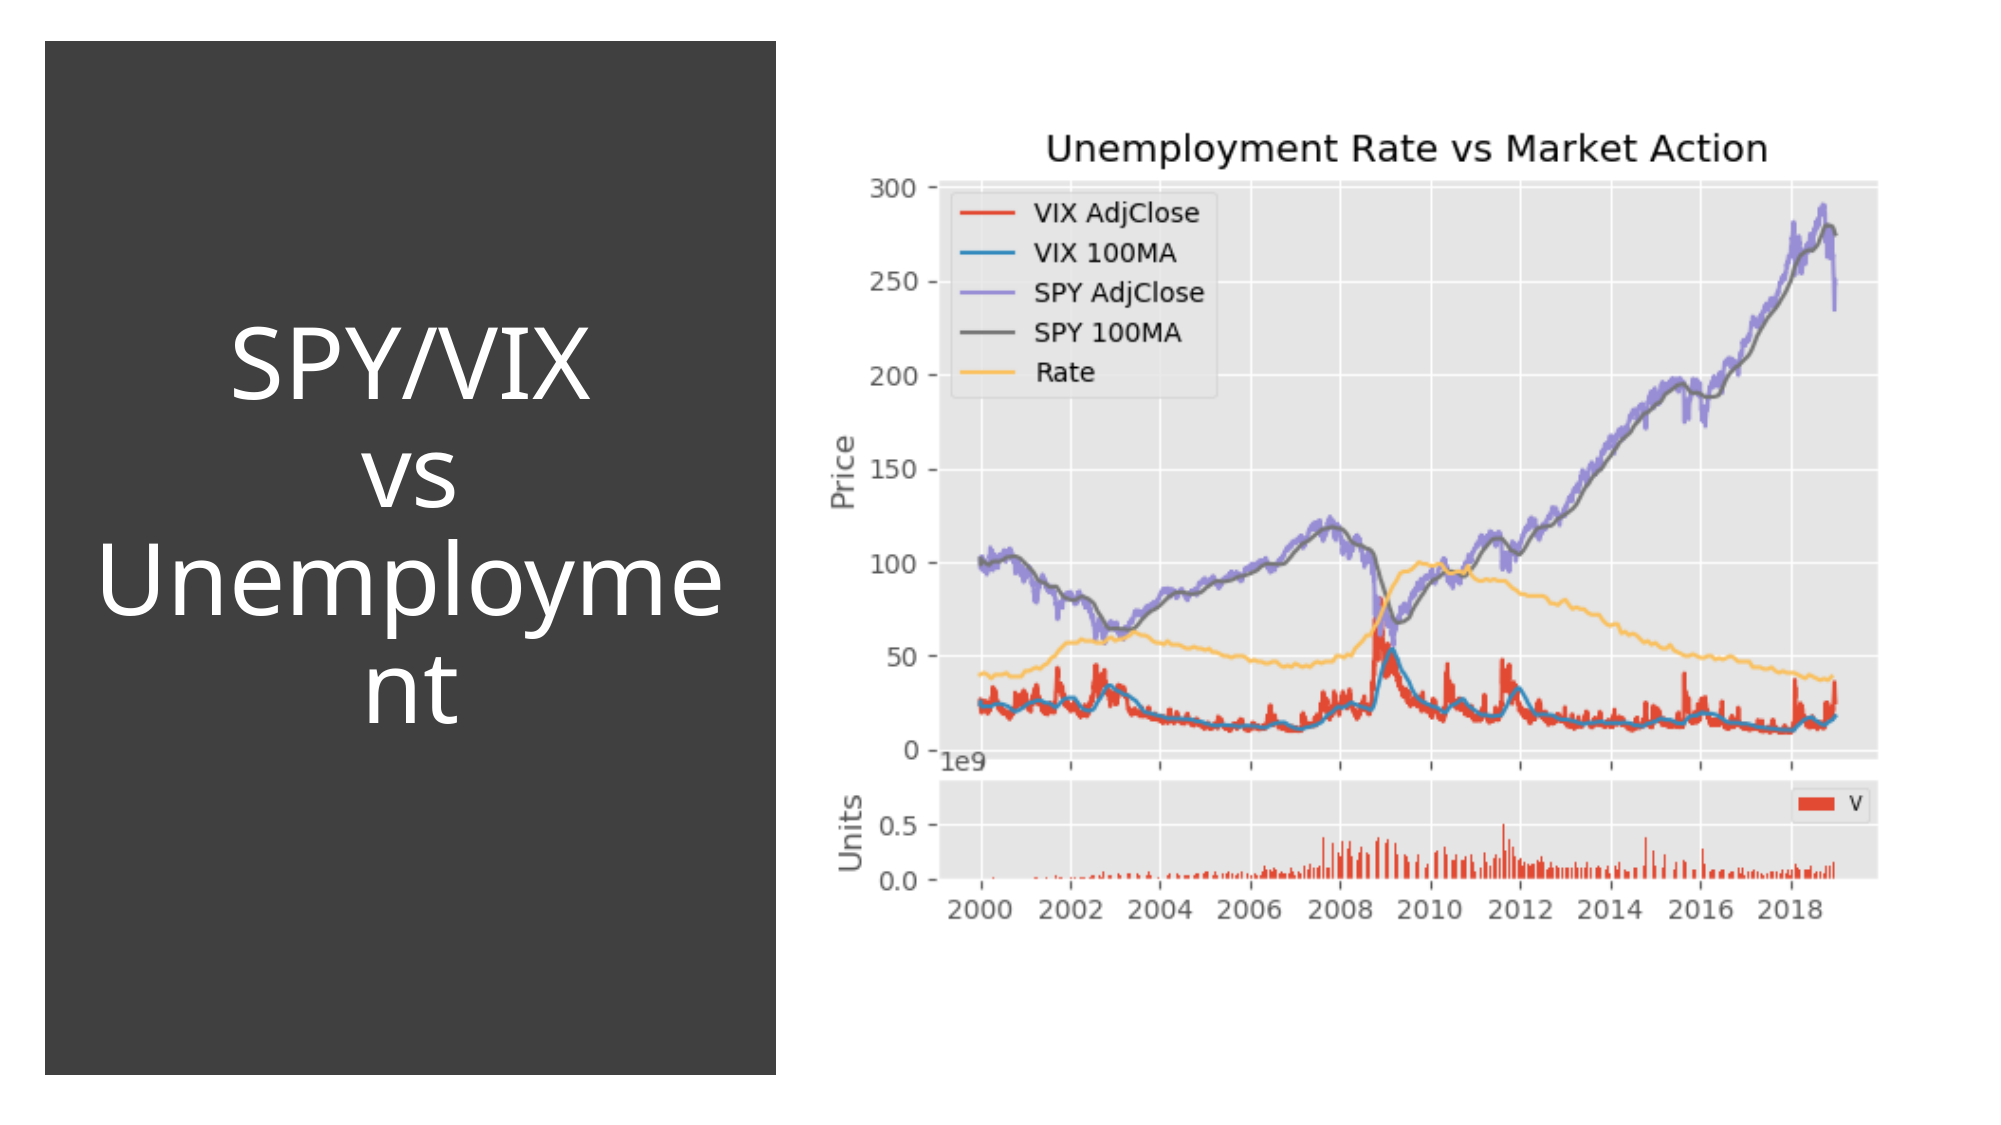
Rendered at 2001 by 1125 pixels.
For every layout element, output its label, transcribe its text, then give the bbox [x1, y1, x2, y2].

text_box [54, 50, 767, 1066]
picture [786, 69, 2000, 980]
title SPY/VIX vs Unemployment [76, 121, 745, 936]
